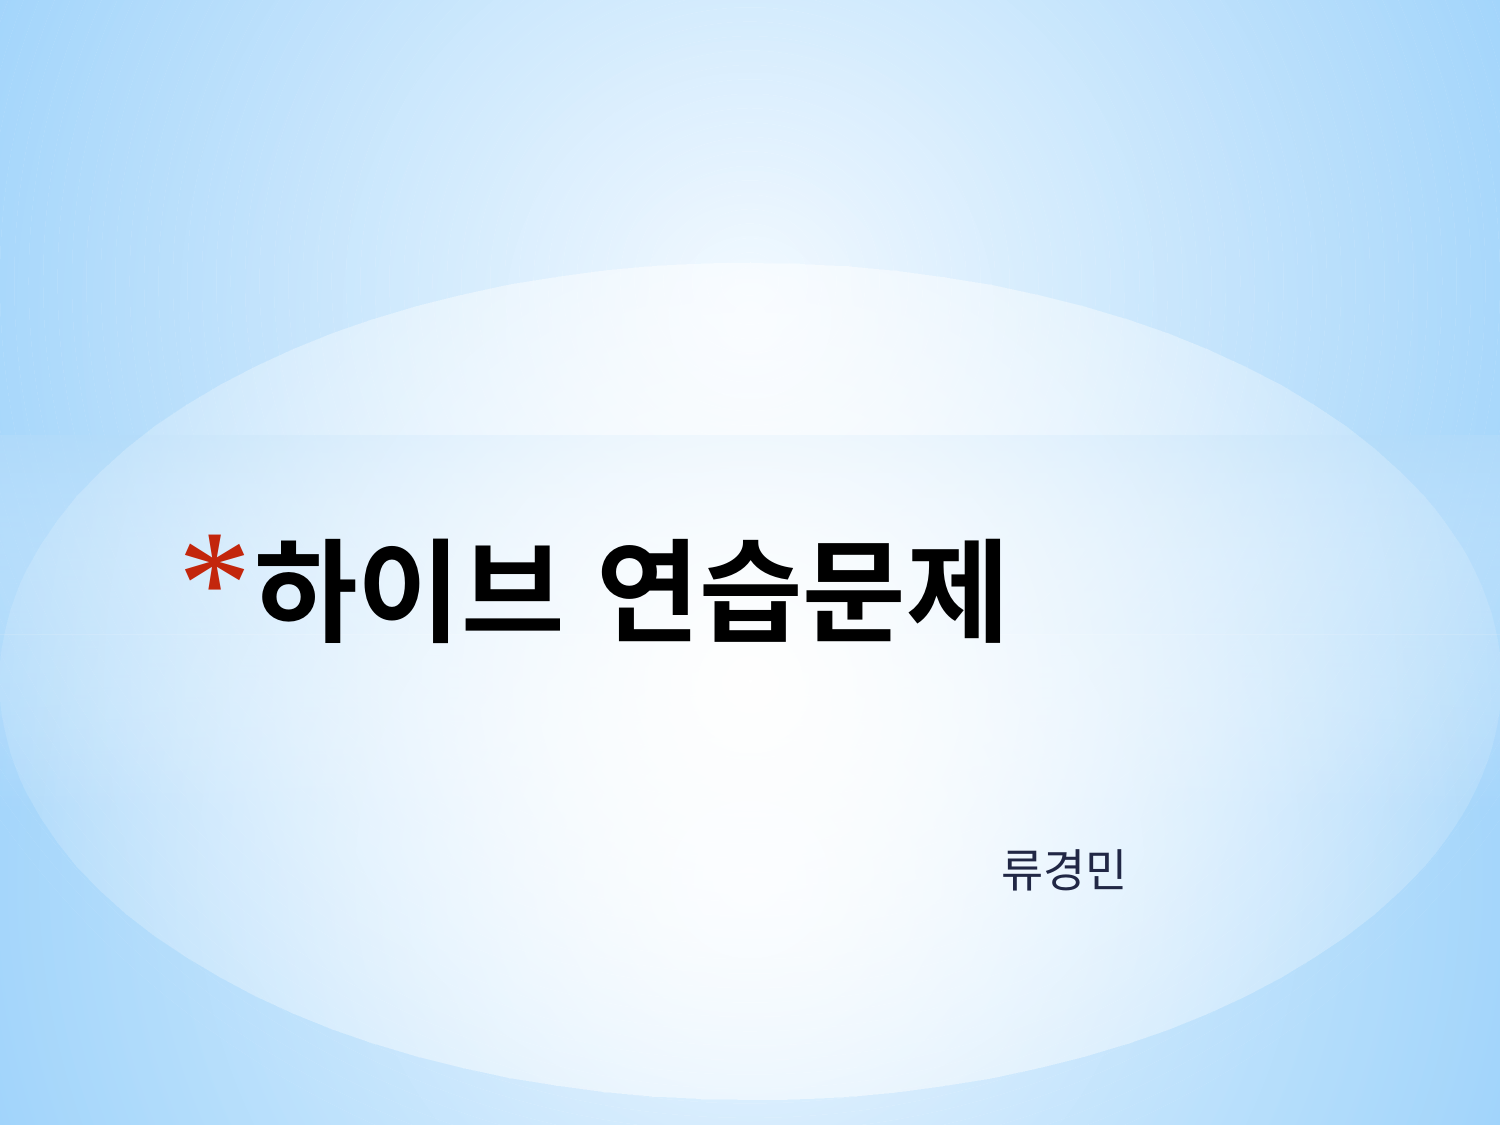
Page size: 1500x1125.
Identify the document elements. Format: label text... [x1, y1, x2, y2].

title 하이브 연습문제 [134, 513, 1312, 808]
subtitle 류경민 [986, 834, 1275, 925]
